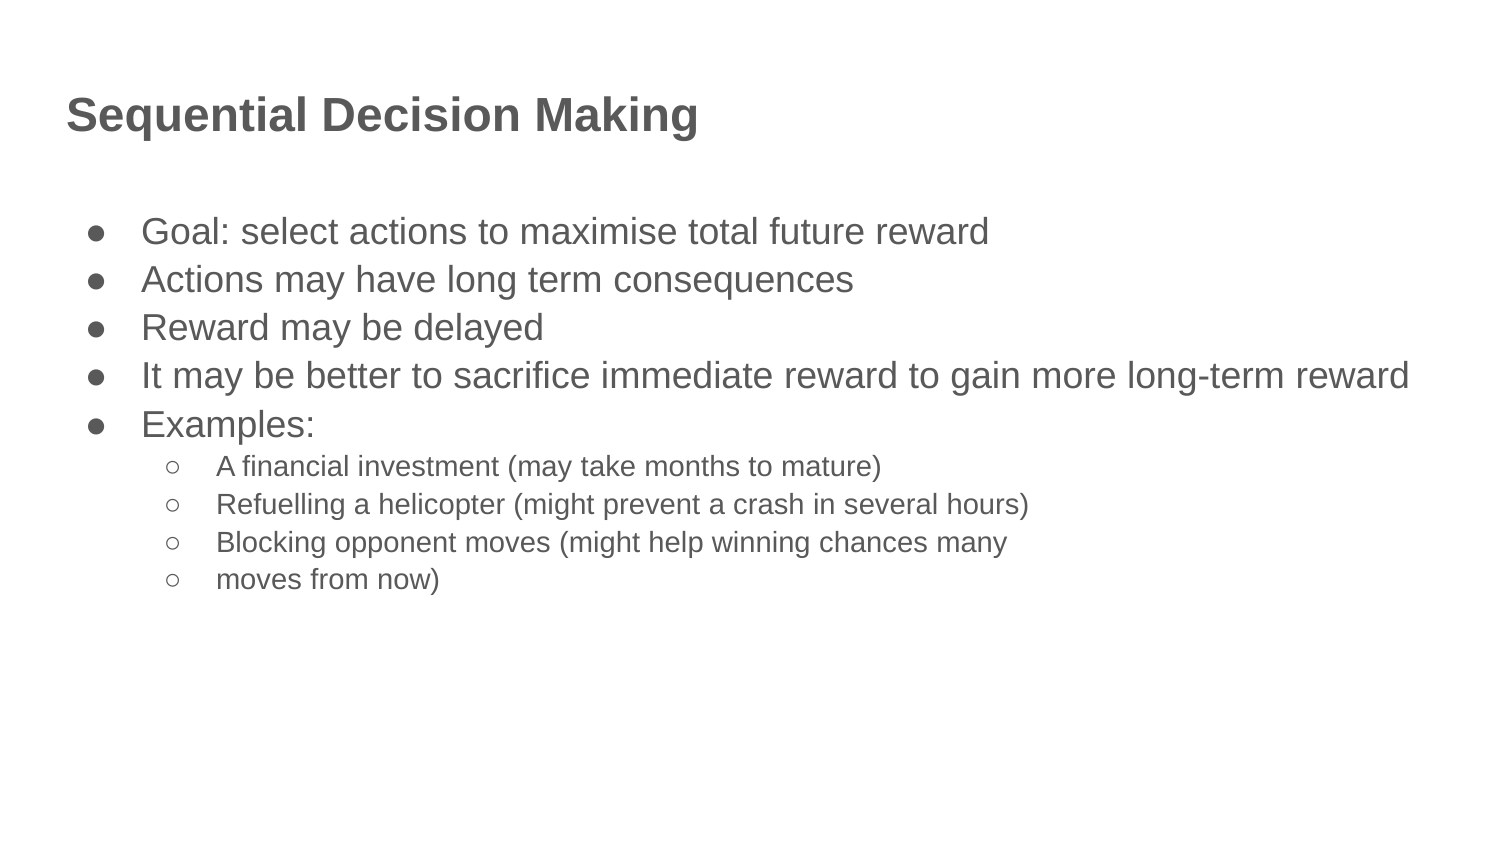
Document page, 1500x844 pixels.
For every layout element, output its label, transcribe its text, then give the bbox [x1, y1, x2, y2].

title Sequential Decision Making [51, 72, 1449, 167]
list Goal: select actions to maximise total future reward Actions may have long term consequences Reward may be delayed It may be better to sacrifice immediate reward to gain more long-term reward Examples: A financial investment (may take months to mature) Refuelling a helicopter (might prevent a crash in several hours) Blocking opponent moves (might help winning chances many moves from now) [51, 189, 1449, 750]
